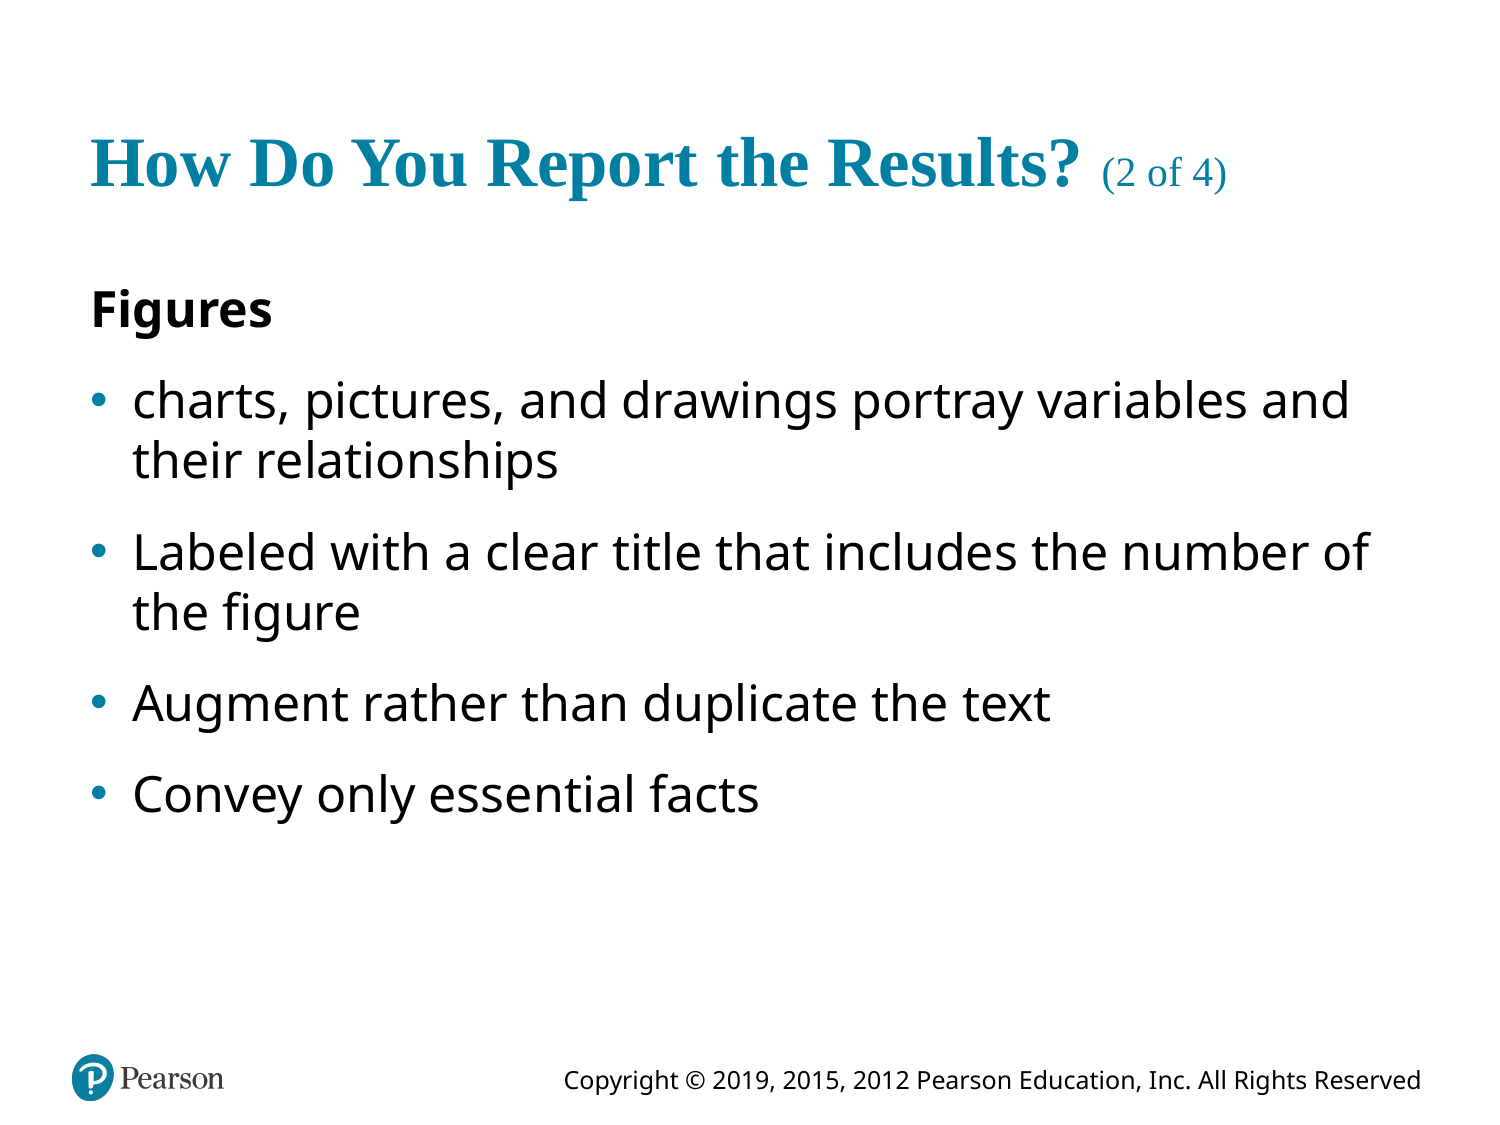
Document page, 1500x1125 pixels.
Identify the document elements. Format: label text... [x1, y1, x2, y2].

picture [72, 1054, 88, 1070]
picture [72, 1087, 83, 1101]
list Figures charts, pictures, and drawings portray variables and their relationships Labeled with a clear title that includes the number of the figure Augment rather than duplicate the text Convey only essential facts [75, 262, 1425, 834]
picture [98, 1054, 224, 1101]
title How Do You Report the Results? (2 of 4) [75, 35, 1425, 216]
picture [80, 1063, 106, 1088]
